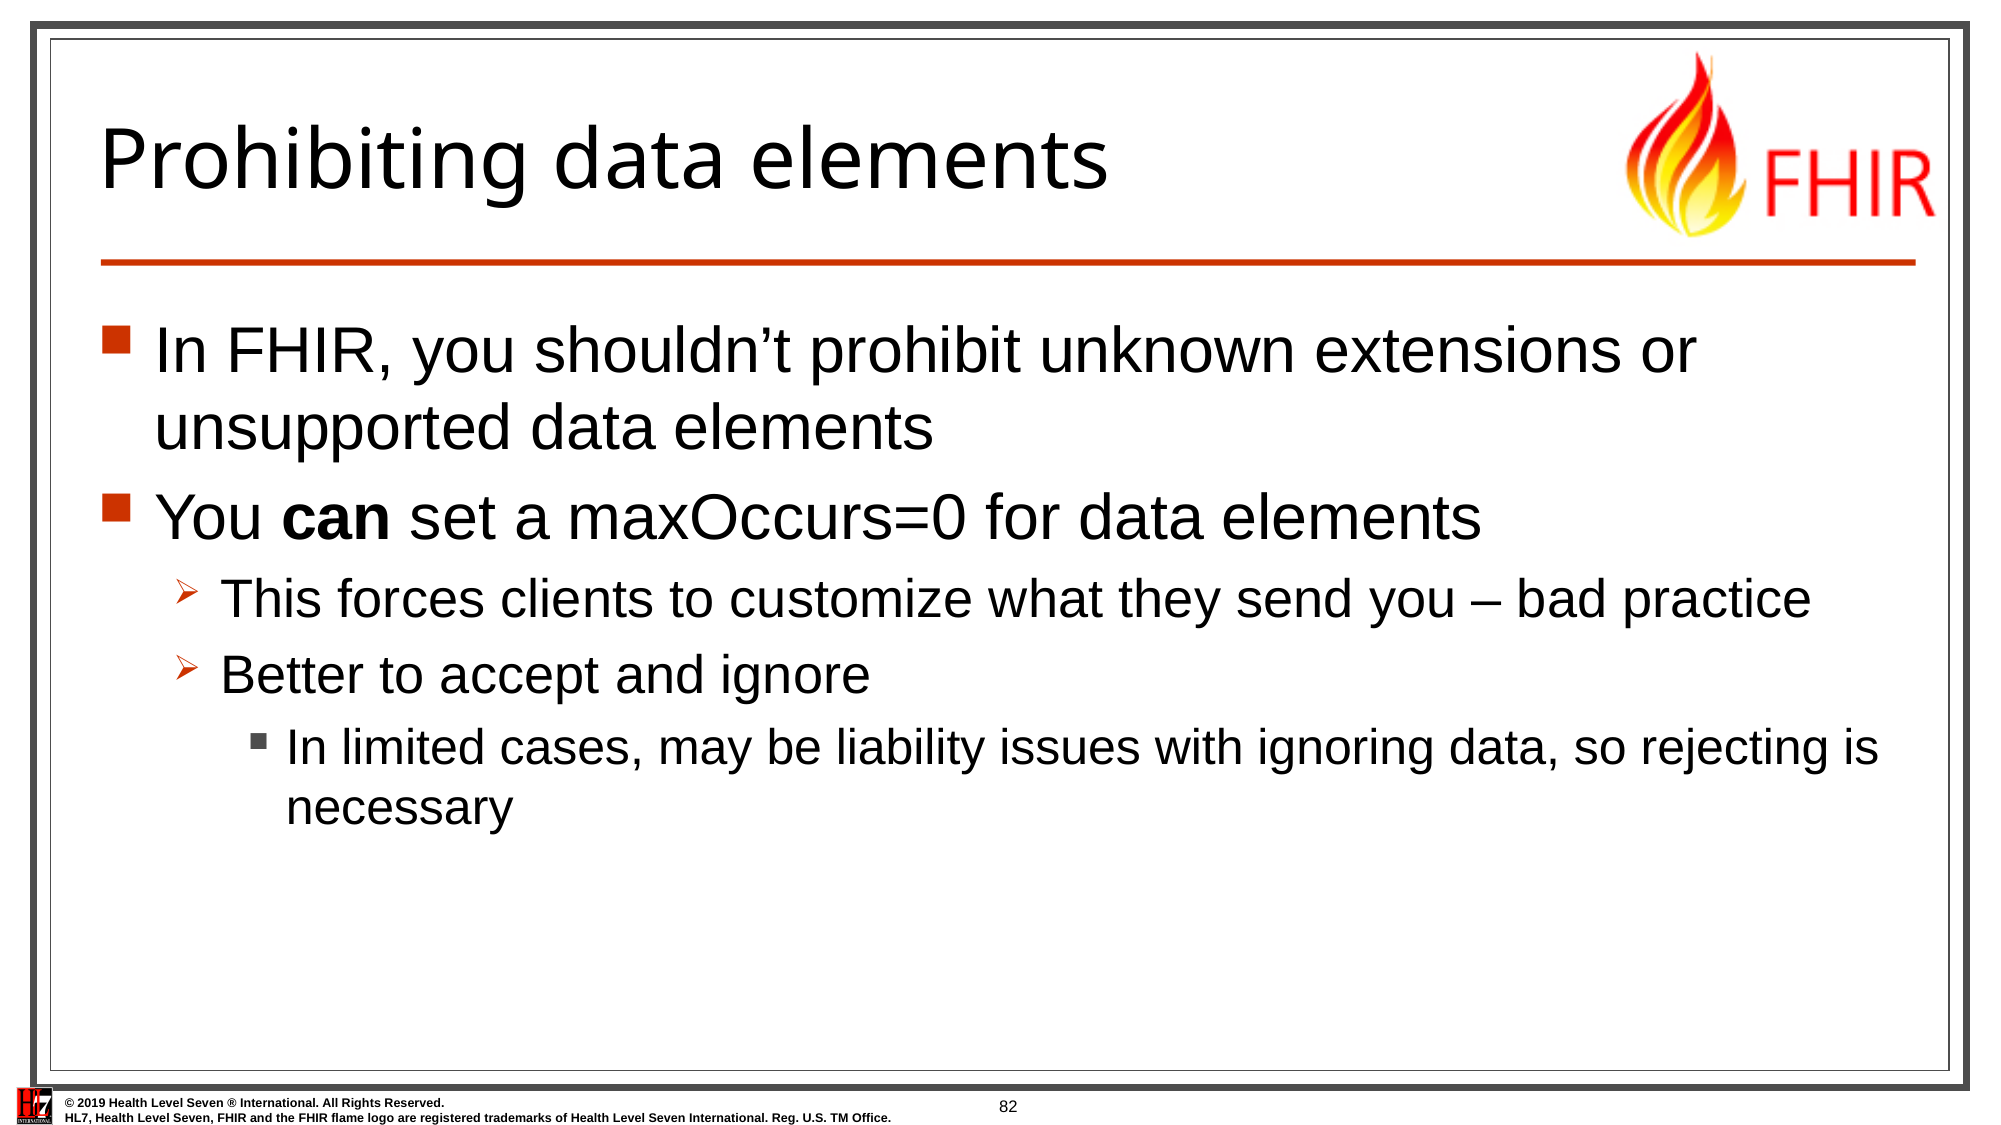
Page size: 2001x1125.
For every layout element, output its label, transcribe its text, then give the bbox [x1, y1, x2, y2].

title Prohibiting data elements [83, 77, 1614, 213]
picture [1613, 41, 1948, 247]
list In FHIR, you shouldn’t prohibit unknown extensions or unsupported data elements You can set a maxOccurs=0 for data elements This forces clients to customize what they send you – bad practice Better to accept and ignore In limited cases, may be liability issues with ignoring data, so rejecting is necessary [83, 299, 1917, 1026]
picture [16, 1087, 53, 1125]
slide_number 82 [949, 1087, 1067, 1125]
